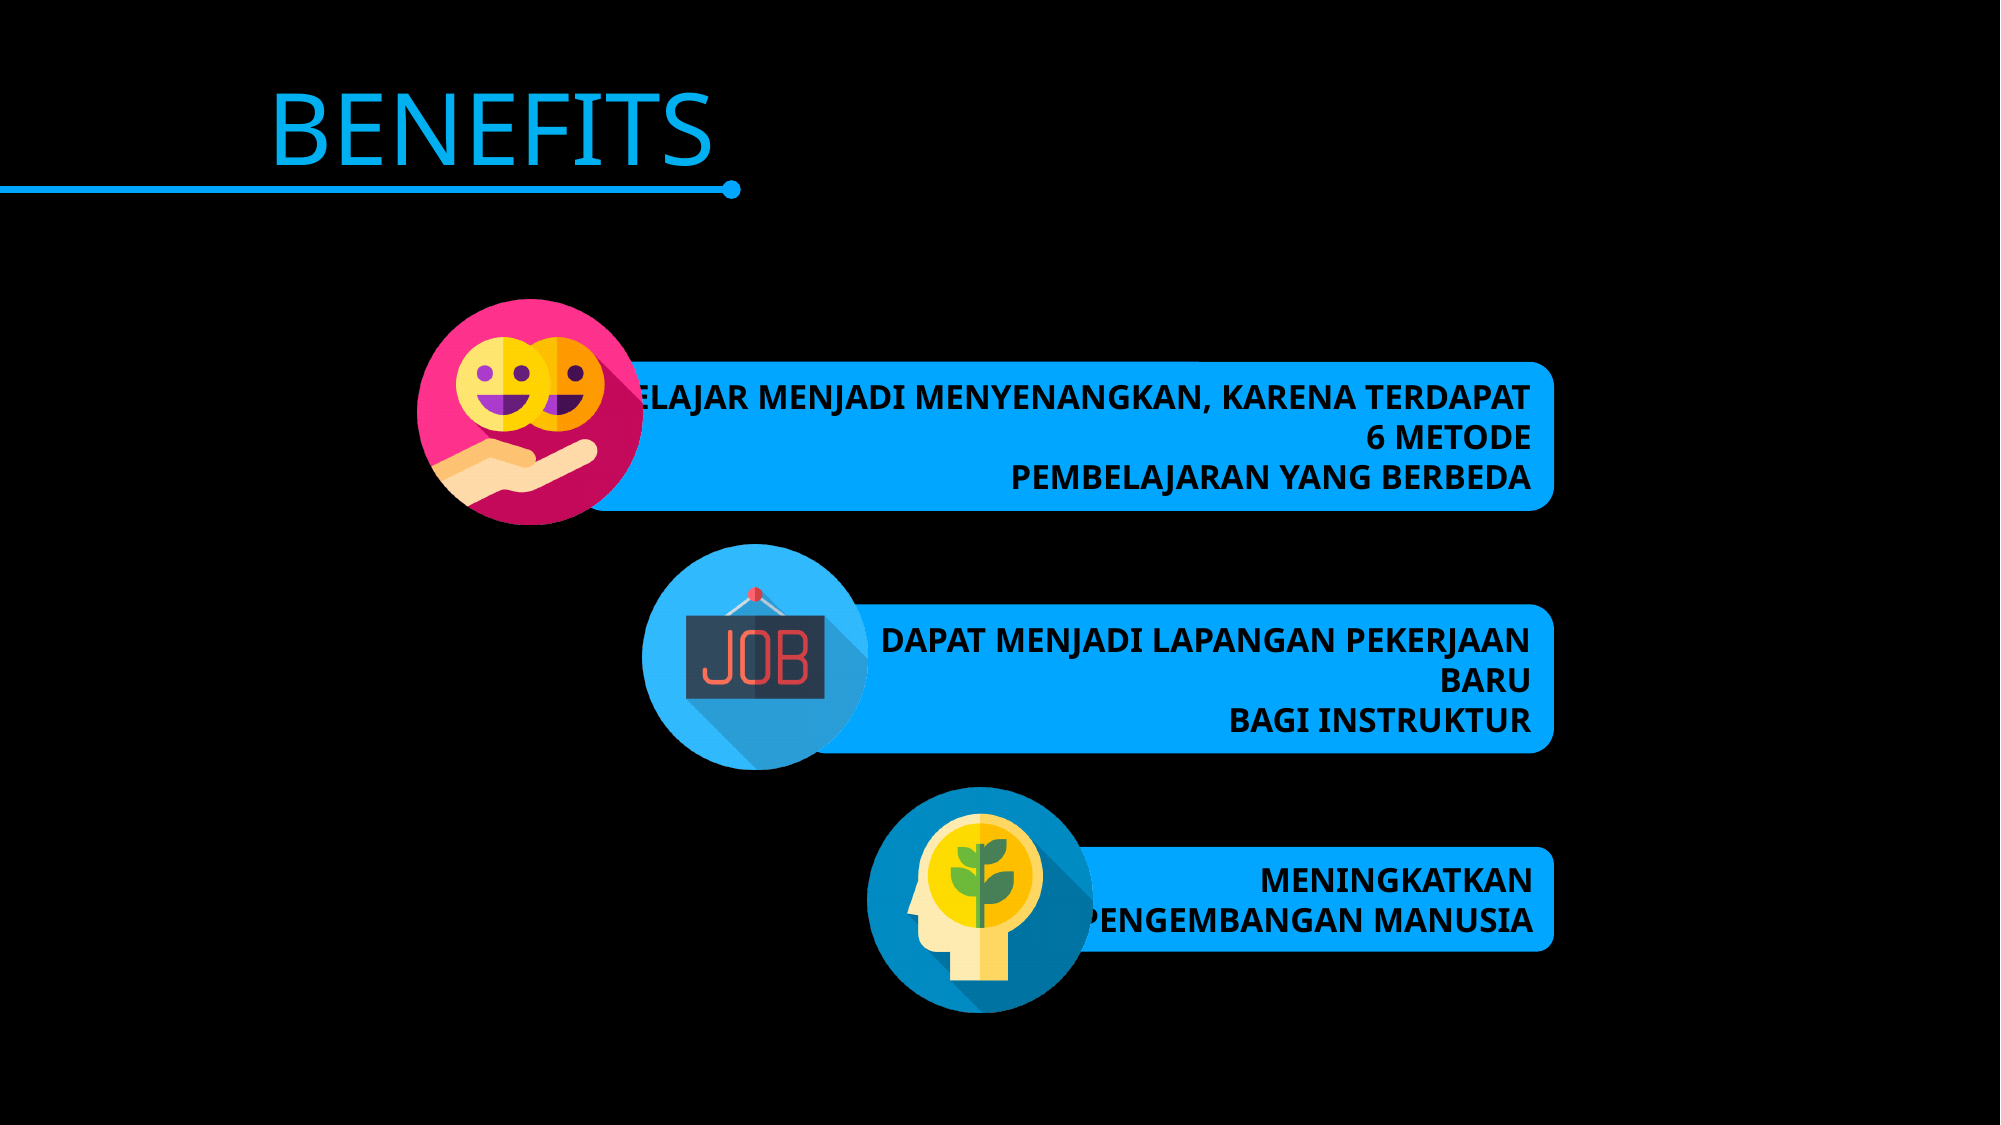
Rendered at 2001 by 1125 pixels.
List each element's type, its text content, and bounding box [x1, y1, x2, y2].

picture [867, 787, 962, 882]
picture [642, 544, 868, 770]
picture [908, 814, 1042, 980]
text_box MENINGKATKAN PENGEMBANGAN MANUSIA [1093, 846, 1554, 952]
text_box DAPAT MENJADI LAPANGAN PEKERJAAN BARU BAGI INSTRUKTUR [868, 604, 1554, 754]
picture [417, 299, 643, 525]
picture [867, 919, 960, 1013]
text_box BELAJAR MENJADI MENYENANGKAN, KARENA TERDAPAT 6 METODE PEMBELAJARAN YANG BERBEDA [643, 361, 1555, 511]
title BENEFITS [177, 65, 732, 186]
picture [1001, 953, 1093, 1013]
title BENEFITS [177, 193, 732, 200]
picture [999, 787, 1093, 846]
